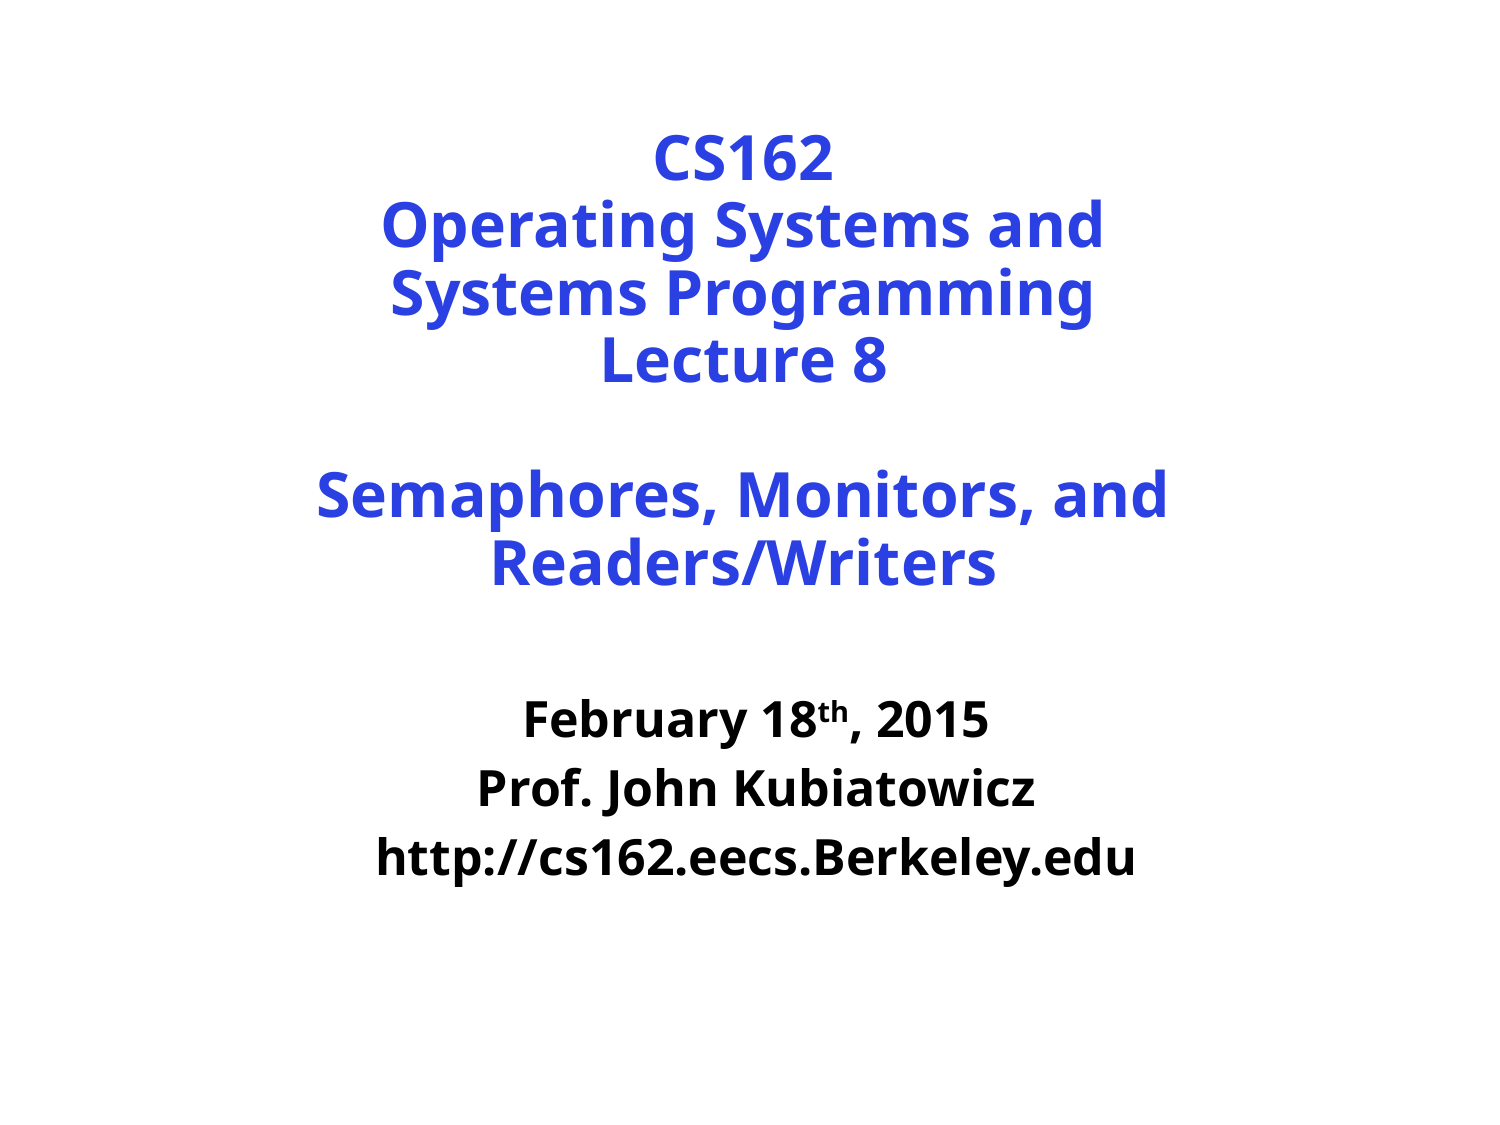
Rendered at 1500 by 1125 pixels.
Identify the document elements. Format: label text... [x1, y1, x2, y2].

subtitle February 18th, 2015 Prof. John Kubiatowicz http://cs162.eecs.Berkeley.edu [99, 687, 1413, 925]
title CS162 Operating Systems and Systems Programming Lecture 8 Semaphores, Monitors, and Readers/Writers [99, 174, 1388, 550]
